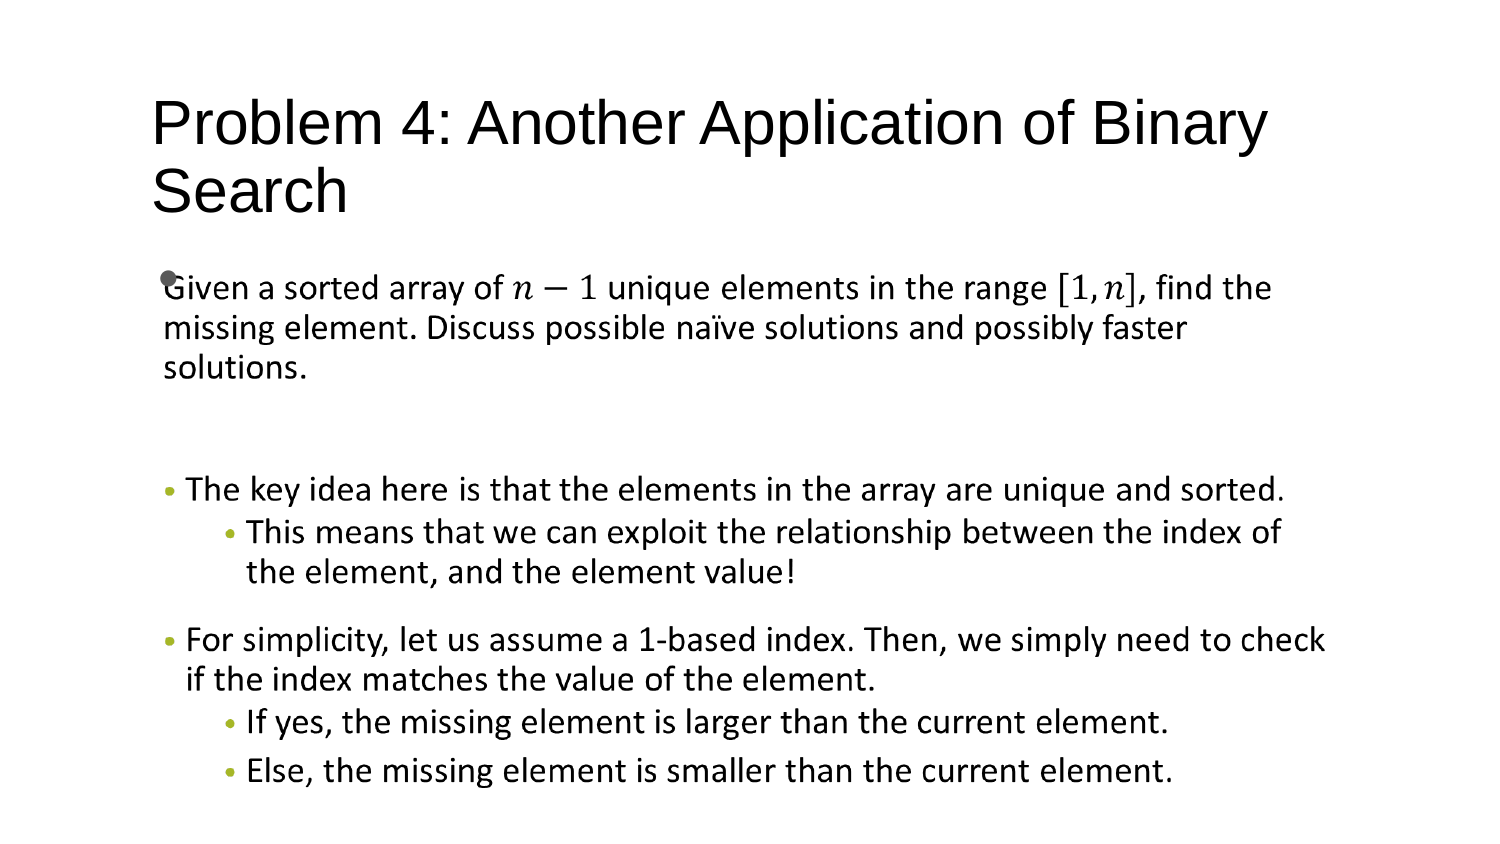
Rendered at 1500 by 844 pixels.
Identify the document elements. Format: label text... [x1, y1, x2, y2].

list [140, 253, 1356, 813]
title Problem 4: Another Application of Binary Search [140, 75, 1393, 242]
